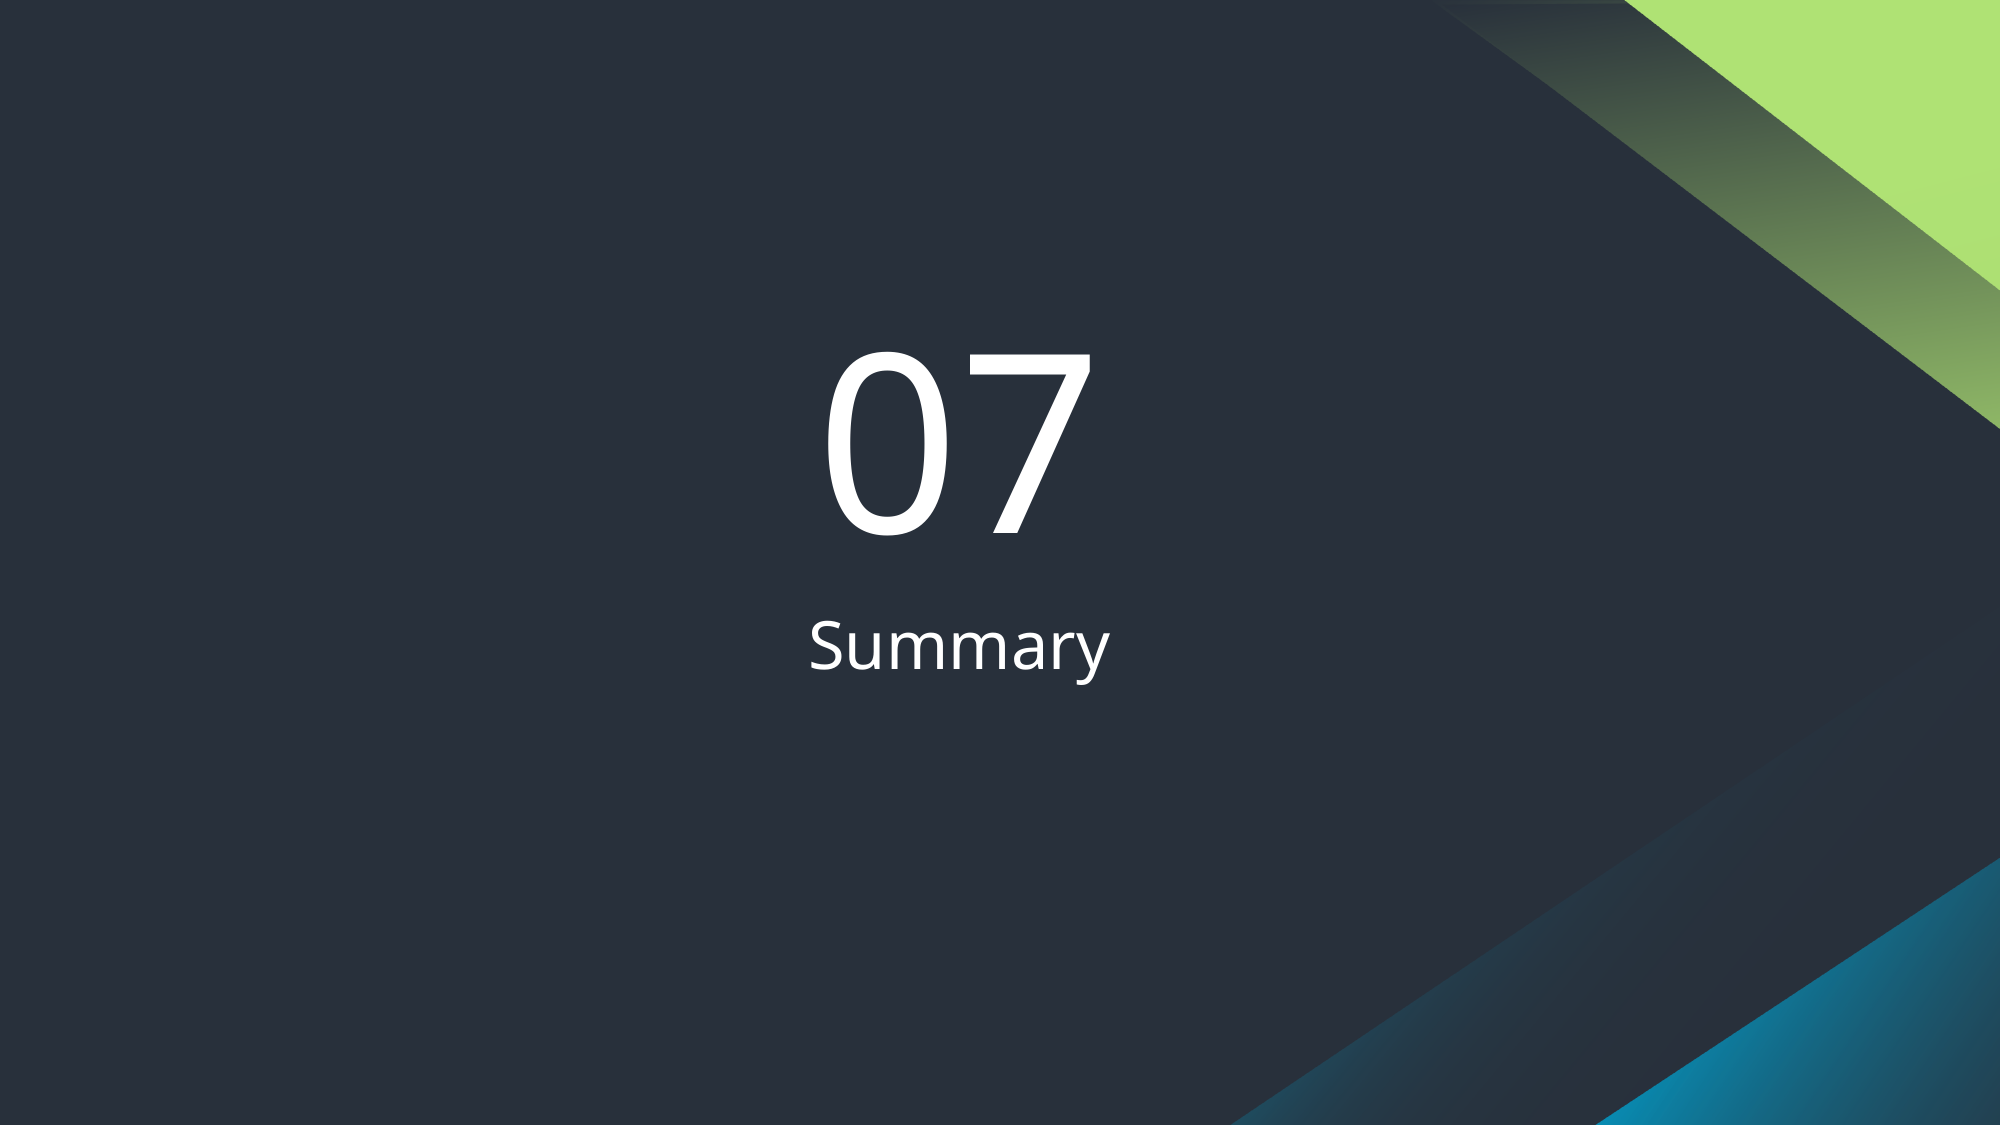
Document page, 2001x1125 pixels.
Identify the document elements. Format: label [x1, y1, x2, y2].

text_box [584, 275, 1335, 854]
picture [0, 0, 2000, 1125]
